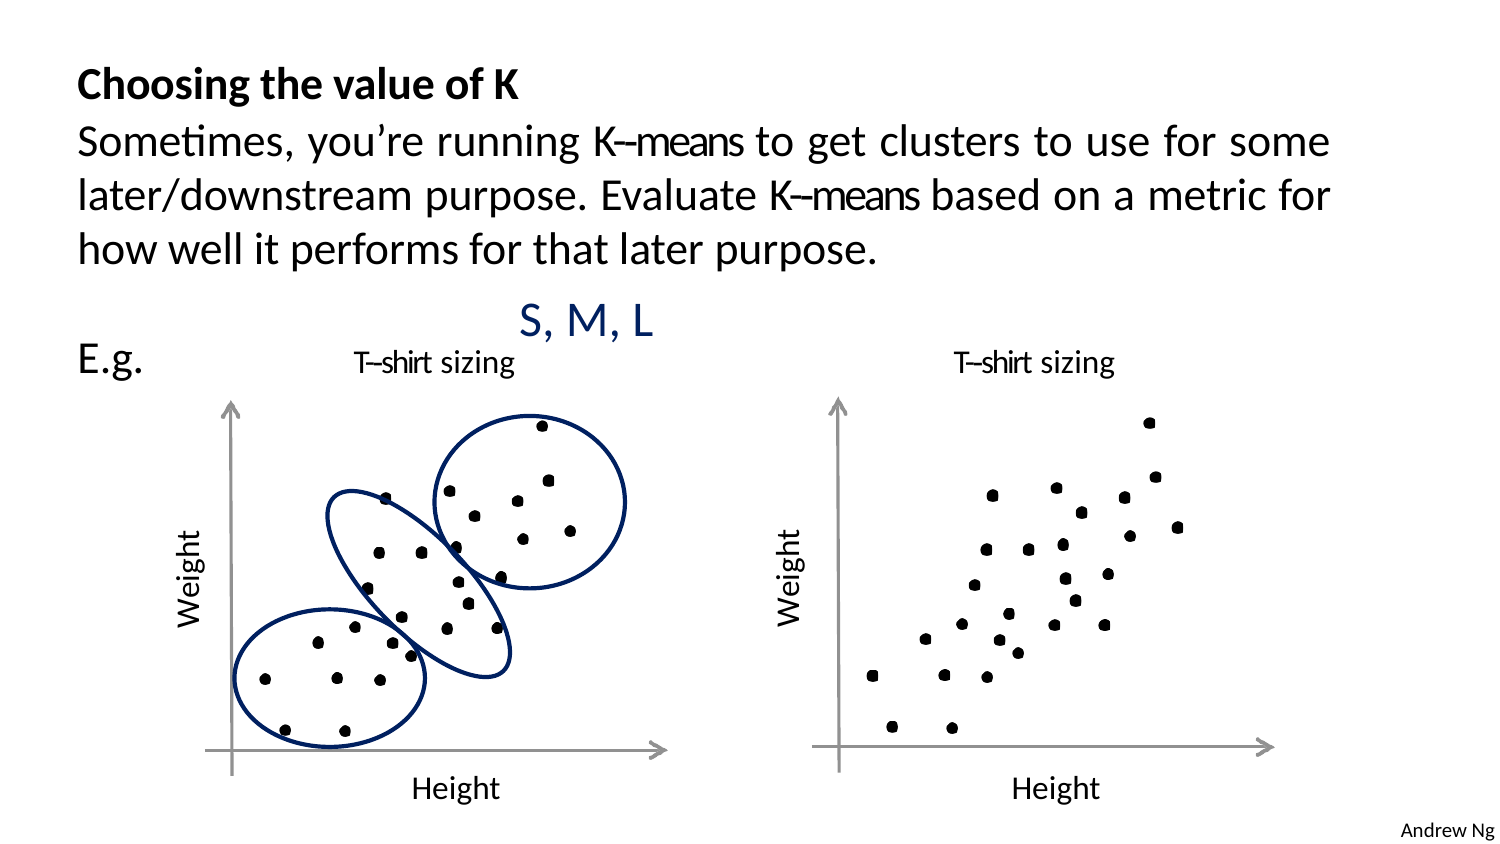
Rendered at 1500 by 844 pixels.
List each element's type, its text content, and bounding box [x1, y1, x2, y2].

text_box T-­‐shirt sizing [351, 338, 526, 381]
footer Andrew Ng [1398, 815, 1498, 844]
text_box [204, 399, 669, 777]
text_box Weight [765, 527, 806, 630]
text_box Height [409, 785, 504, 807]
text_box E.g. [75, 325, 147, 383]
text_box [811, 396, 1276, 774]
title Choosing the value of K Sometimes, you’re running K-­‐means to get clusters to use for some later/downstream purpose. Evaluate K-­‐means based on a metric for how well it performs for that later purpose. [75, 52, 1344, 274]
text_box T-­‐shirt sizing [951, 338, 1126, 380]
text_box Height [1009, 781, 1104, 806]
text_box Weight [165, 527, 199, 631]
